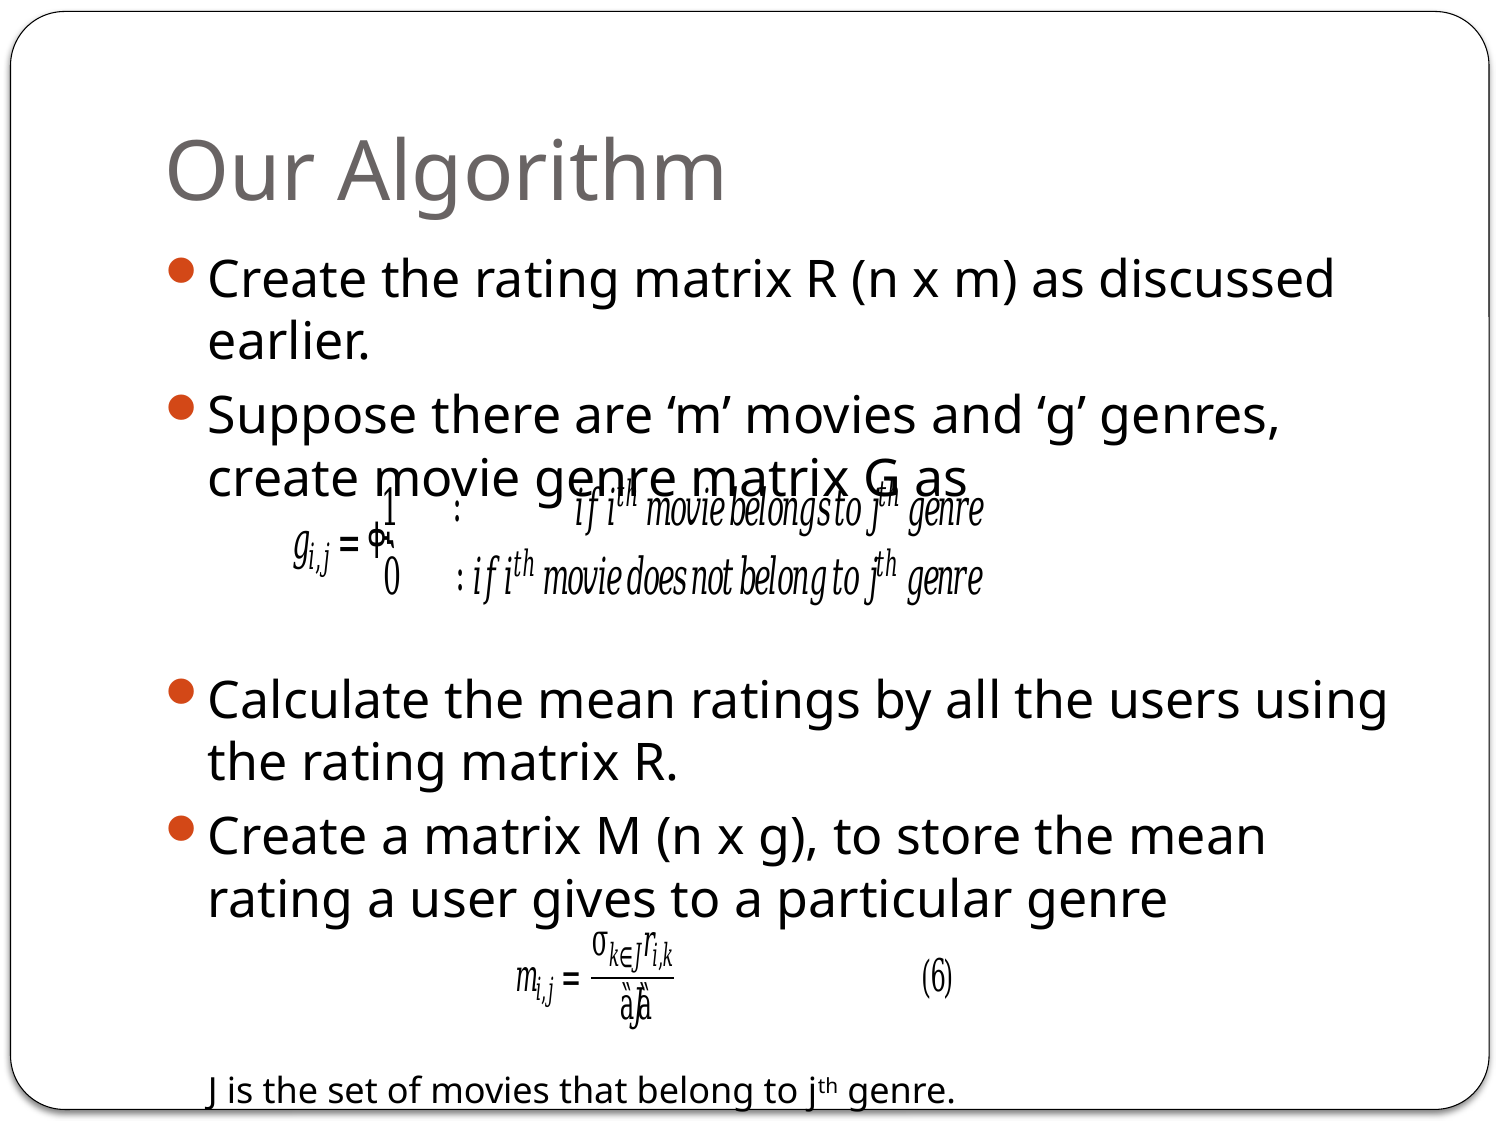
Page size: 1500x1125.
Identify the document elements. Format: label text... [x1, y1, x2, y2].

list Create the rating matrix R (n x m) as discussed earlier. Suppose there are ‘m’ movies and ‘g’ genres, create movie genre matrix G as Calculate the mean ratings by all the users using the rating matrix R. Create a matrix M (n x g), to store the mean rating a user gives to a particular genre J is the set of movies that belong to jth genre. [150, 237, 1425, 1125]
title Our Algorithm [150, 45, 1425, 233]
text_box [257, 468, 1500, 610]
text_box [304, 913, 1500, 1032]
